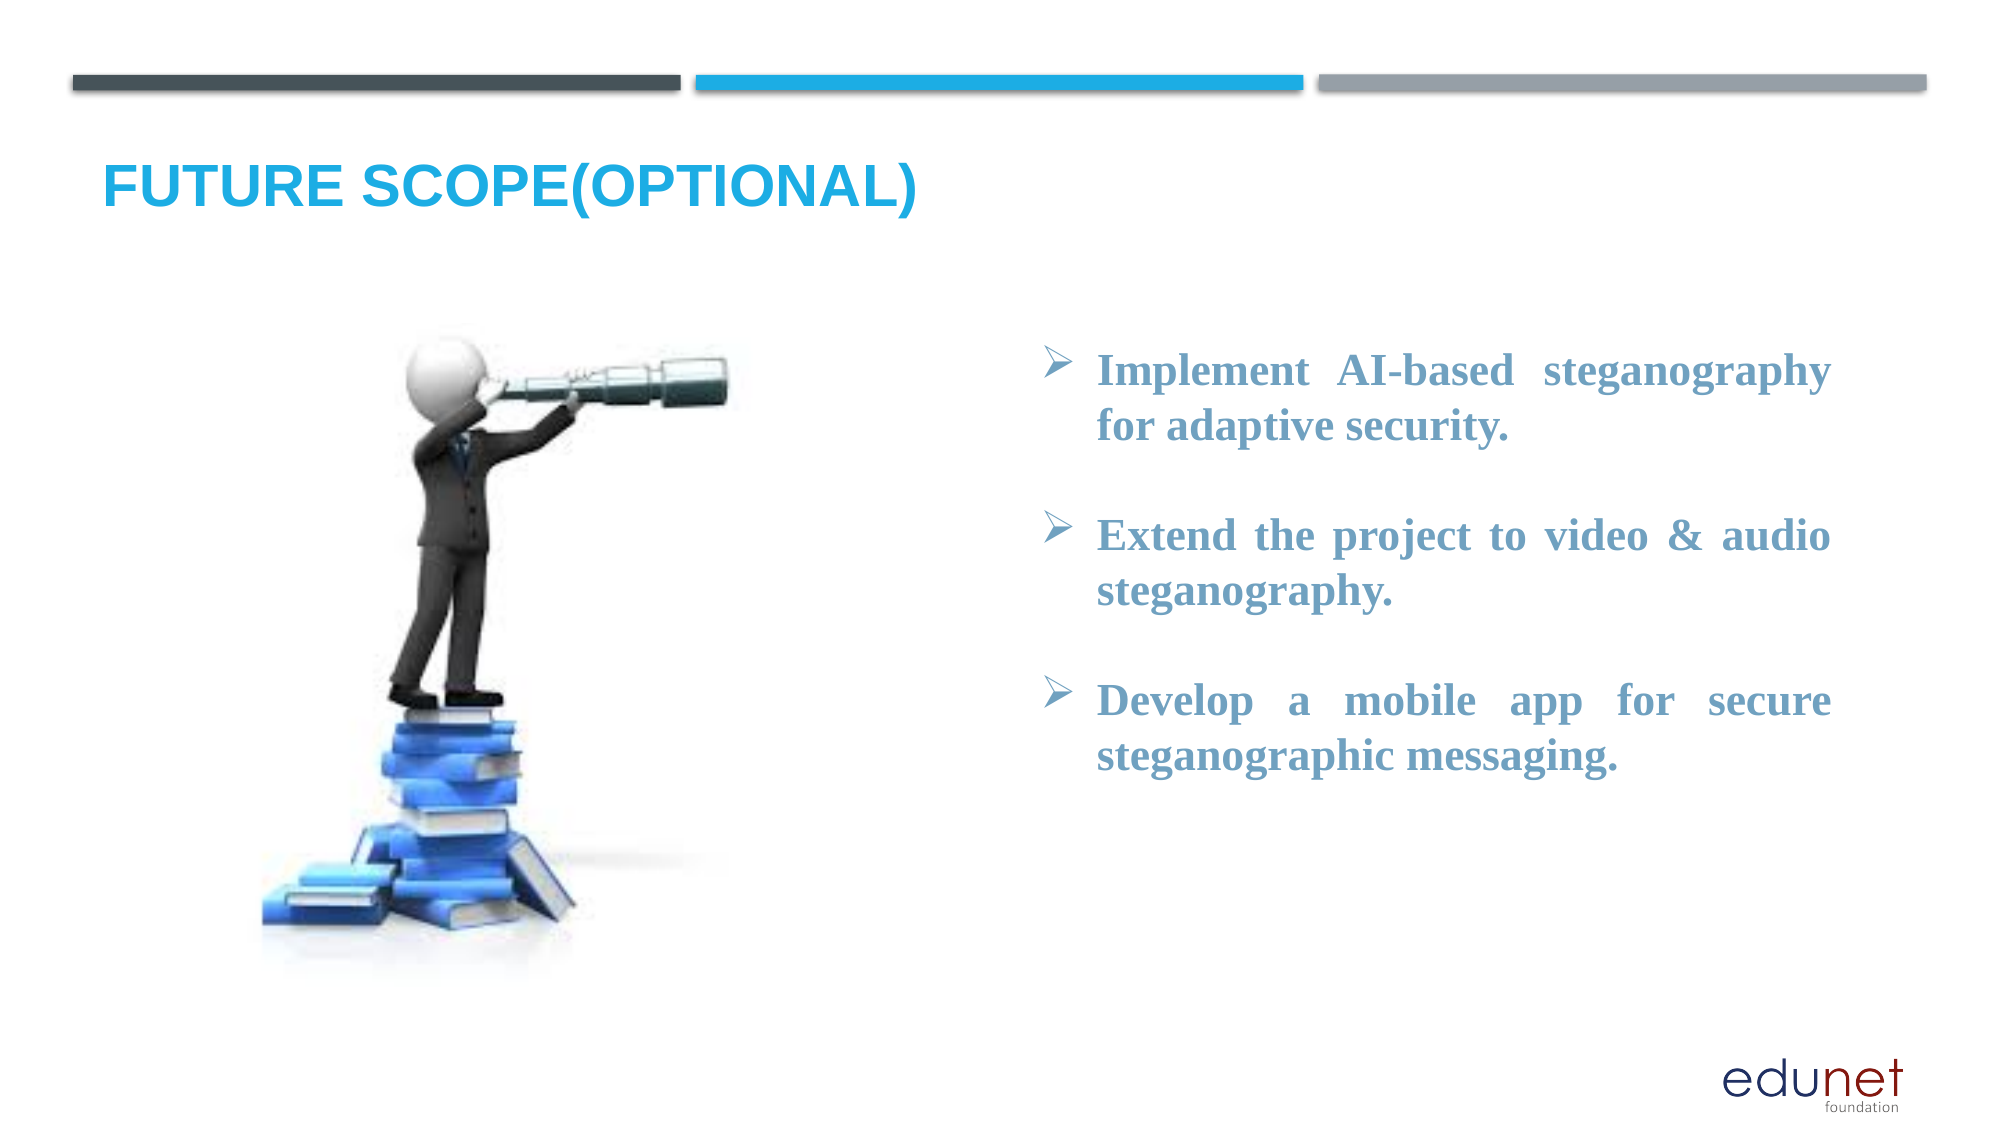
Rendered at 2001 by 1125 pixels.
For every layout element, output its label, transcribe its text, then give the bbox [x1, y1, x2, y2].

picture [1719, 1056, 1905, 1116]
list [218, 323, 800, 987]
text_box Future scope(optional) [87, 138, 1898, 226]
text_box Implement AI-based steganography for adaptive security. Extend the project to video & audio steganography. Develop a mobile app for secure steganographic messaging. [1025, 332, 1847, 788]
